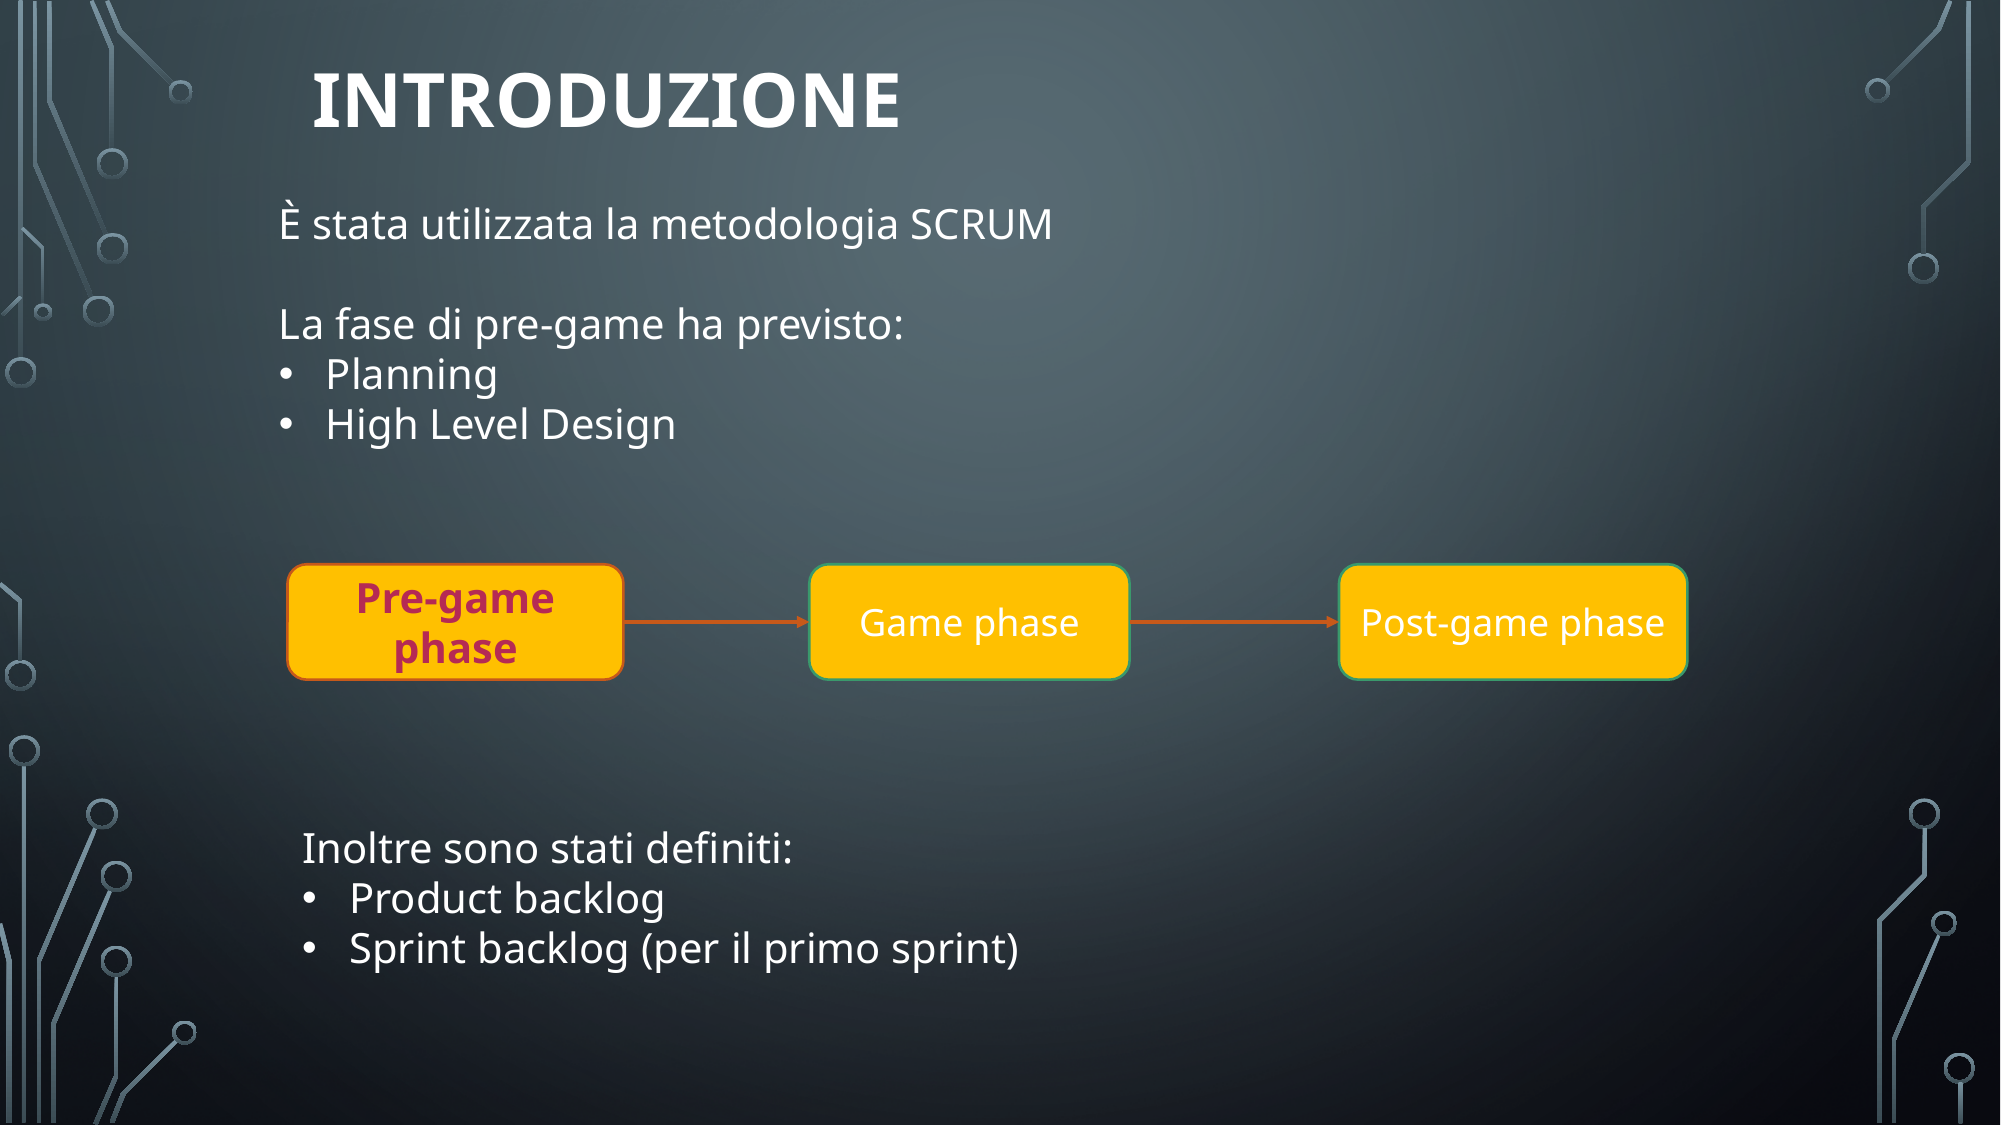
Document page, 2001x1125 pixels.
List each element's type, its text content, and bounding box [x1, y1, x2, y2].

text_box Game phase [807, 562, 1131, 681]
text_box Post-game phase [1337, 562, 1689, 681]
text_box INTRODUZIONE [297, 44, 1279, 150]
text_box Inoltre sono stati definiti: Product backlog Sprint backlog (per il primo sprint) [287, 814, 1603, 980]
text_box È stata utilizzata la metodologia SCRUM La fase di pre-game ha previsto: Planning High Level Design [264, 190, 1568, 546]
text_box Pre-game phase [286, 562, 625, 681]
